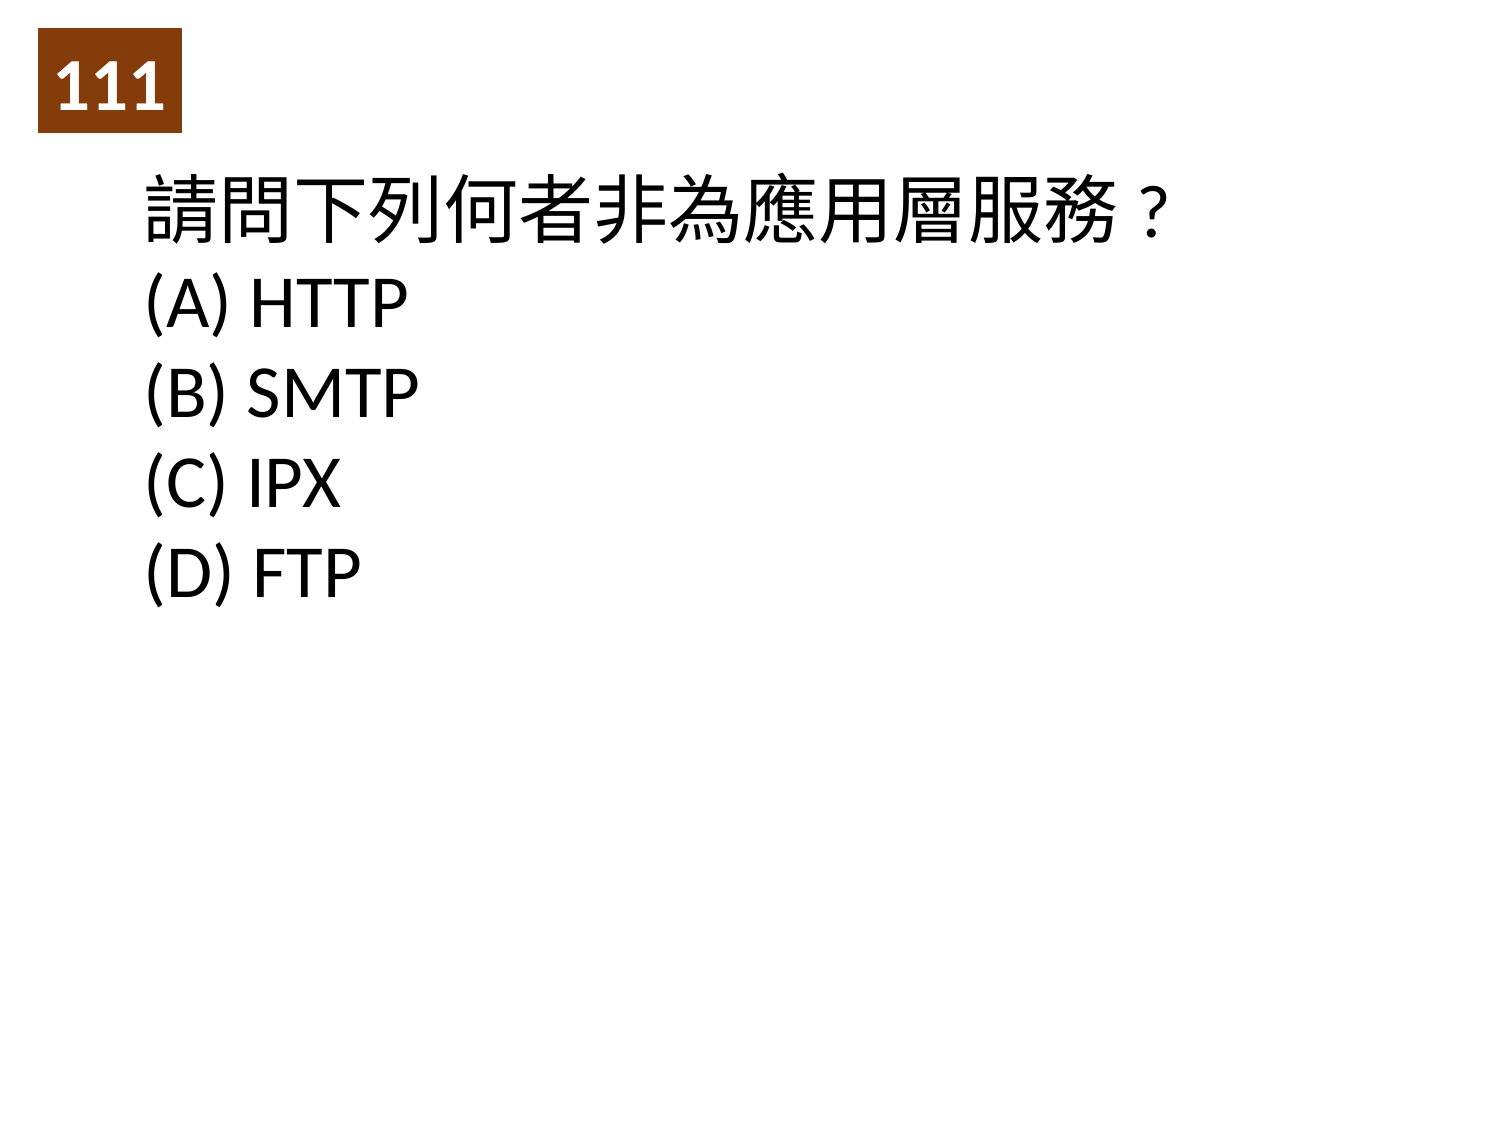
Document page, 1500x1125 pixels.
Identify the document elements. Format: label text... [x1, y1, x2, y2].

text_box 111 [38, 28, 182, 133]
text_box 請問下列何者非為應用層服務? (A) HTTP (B) SMTP (C) IPX (D) FTP [128, 155, 1372, 620]
